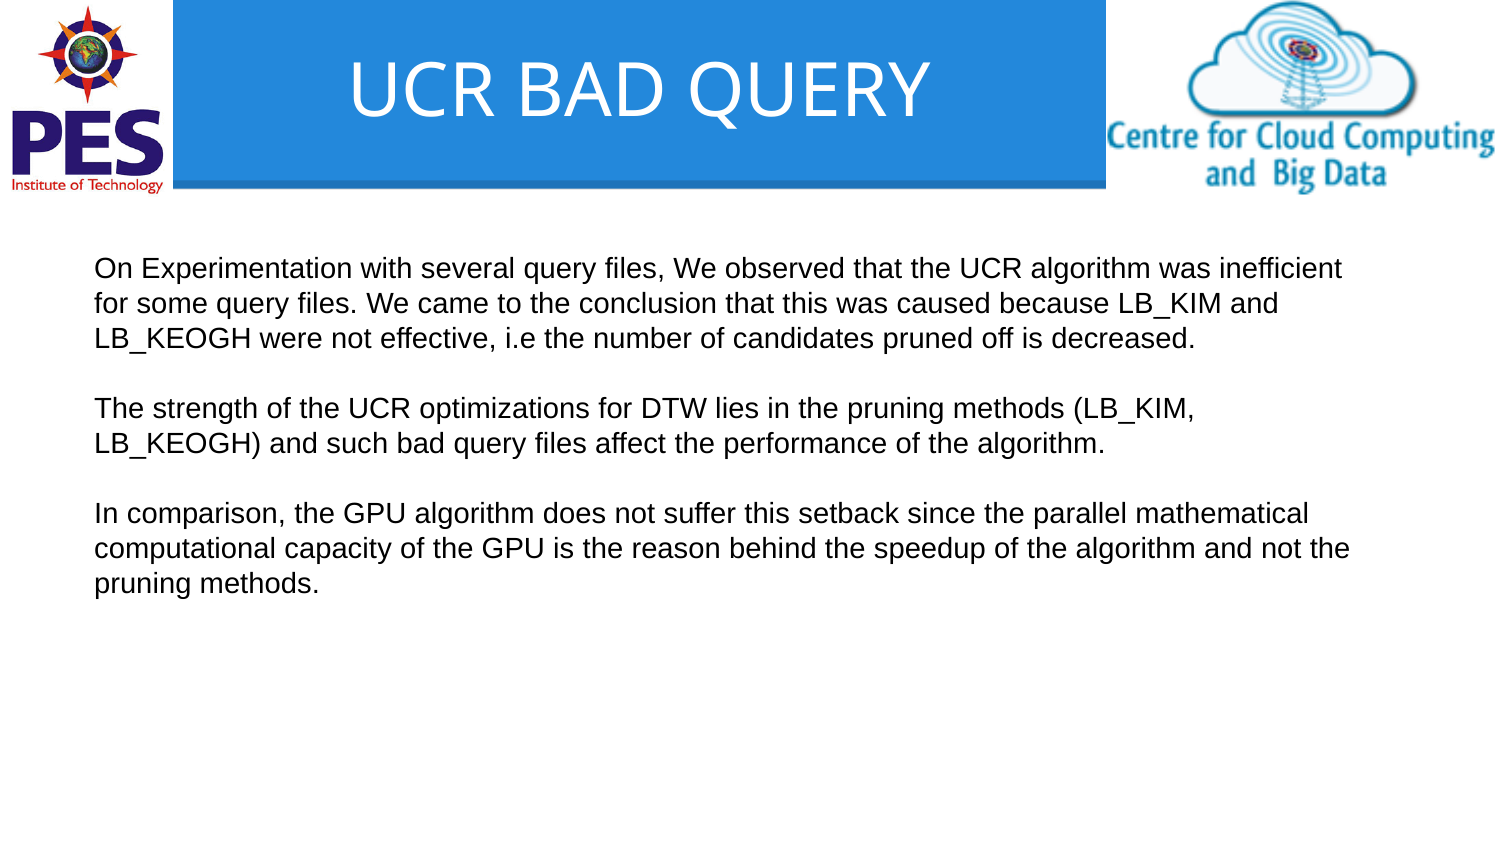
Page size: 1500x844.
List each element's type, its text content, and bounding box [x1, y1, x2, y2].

picture [0, 0, 173, 198]
text_box On Experimentation with several query files, We observed that the UCR algorithm was inefficient for some query files. We came to the conclusion that this was caused because LB_KIM and LB_KEOGH were not effective, i.e the number of candidates pruned off is decreased. The strength of the UCR optimizations for DTW lies in the pruning methods (LB_KIM, LB_KEOGH) and such bad query files affect the performance of the algorithm. In comparison, the GPU algorithm does not suffer this setback since the parallel mathematical computational capacity of the GPU is the reason behind the speedup of the algorithm and not the pruning methods. [79, 234, 1380, 746]
title UCR BAD QUERY [176, 28, 1100, 147]
picture [1105, 0, 1500, 198]
